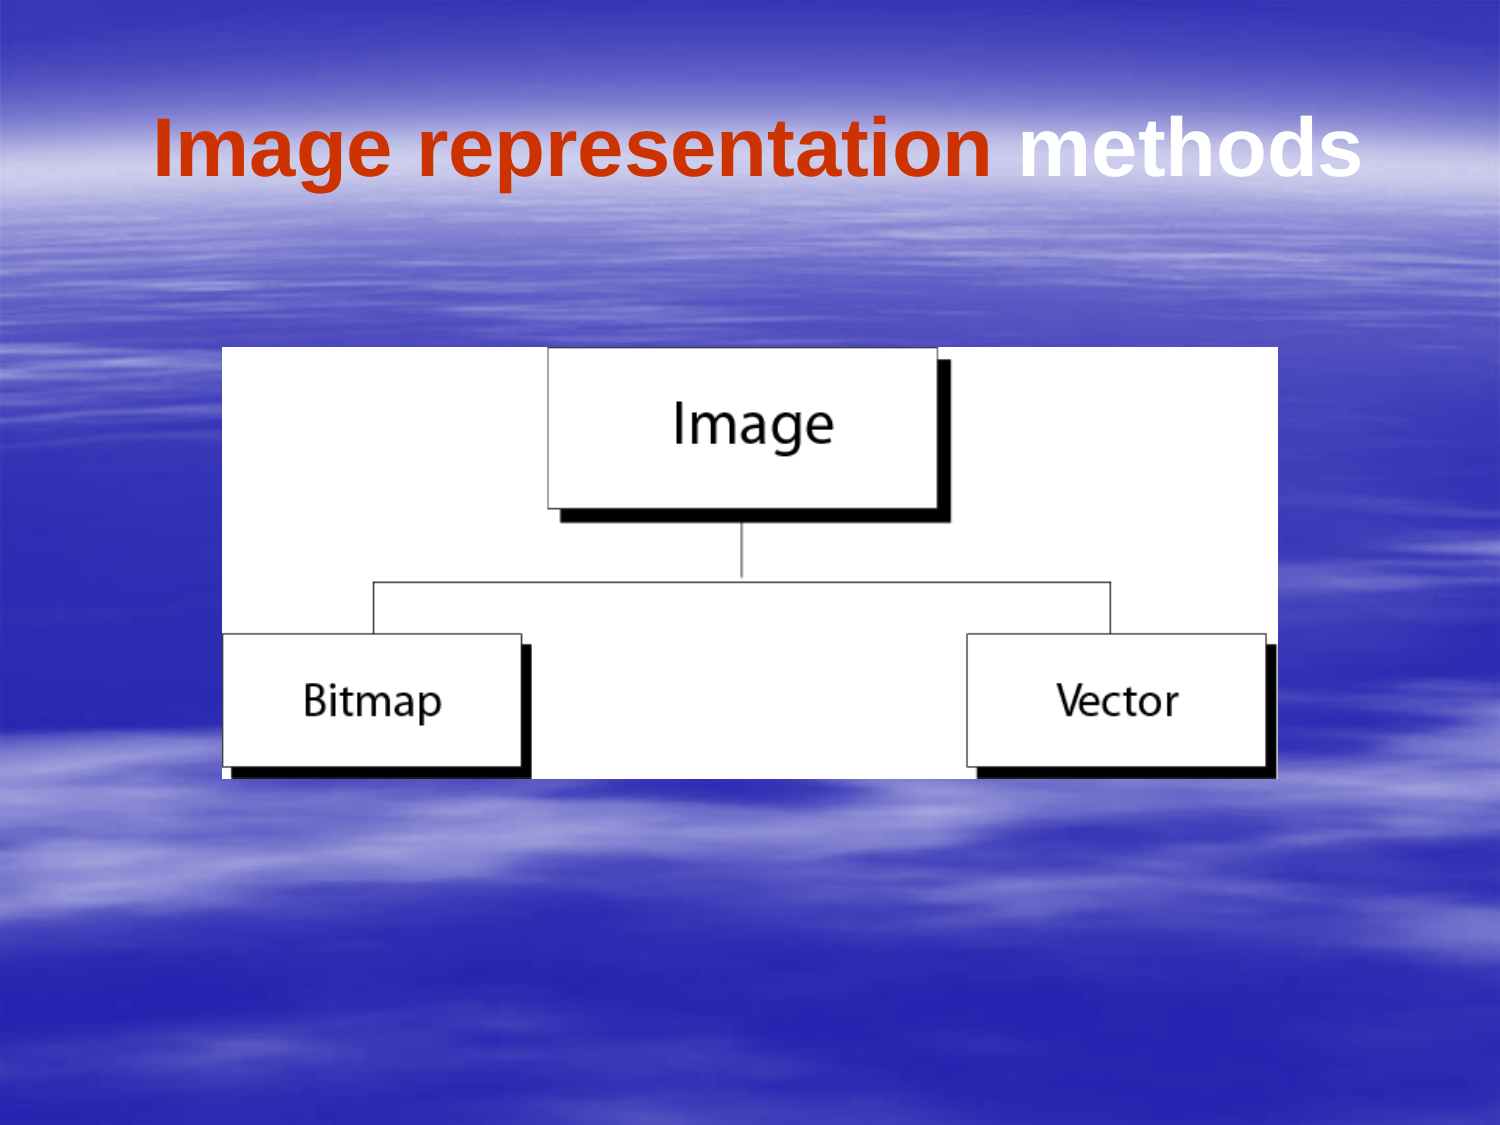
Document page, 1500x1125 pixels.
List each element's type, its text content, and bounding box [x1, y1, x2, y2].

picture [221, 347, 1279, 779]
text_box Image representation methods [137, 85, 1379, 201]
